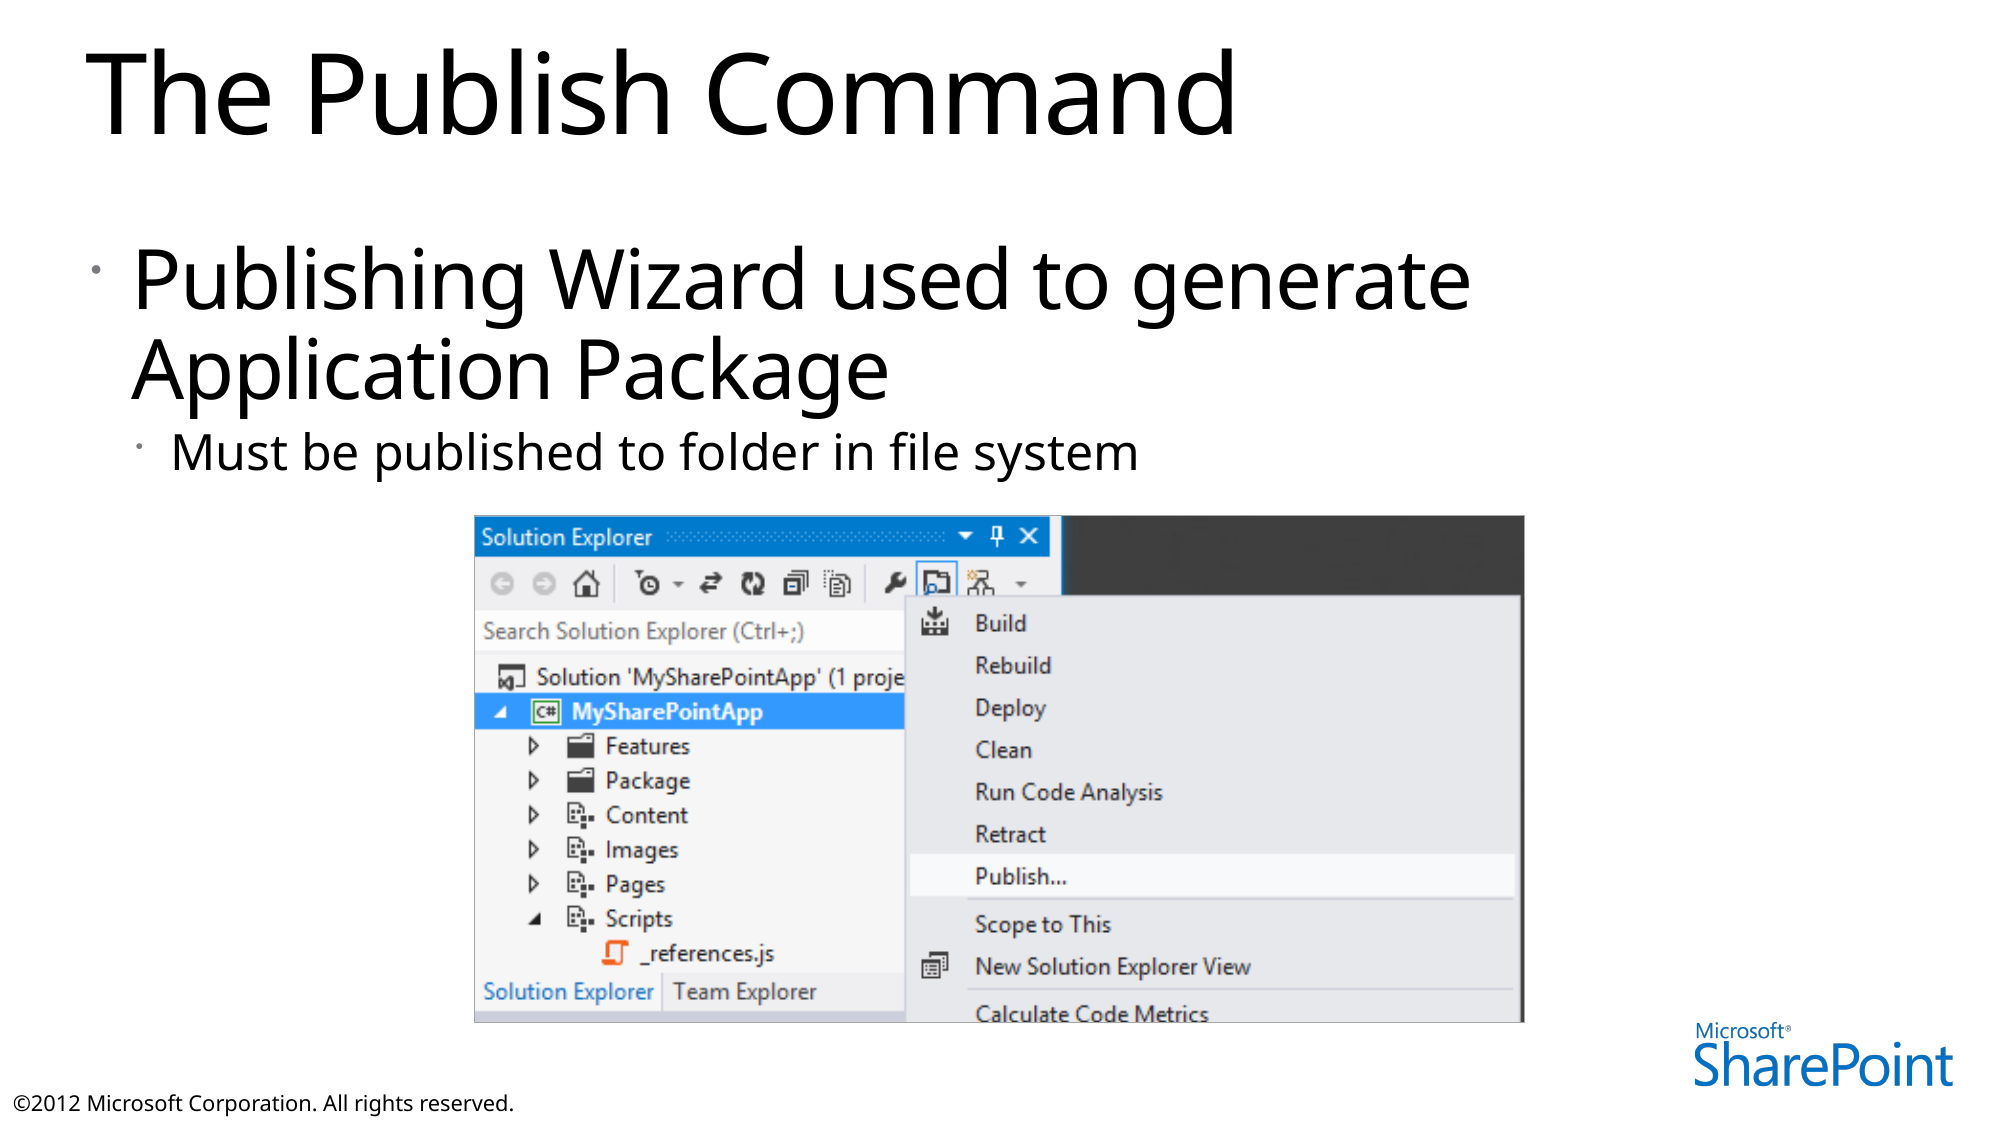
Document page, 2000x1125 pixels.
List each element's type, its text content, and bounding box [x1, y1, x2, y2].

list Publishing Wizard used to generate Application Package Must be published to folder in file system [85, 237, 1914, 573]
title The Publish Command [85, 37, 1914, 161]
picture [1690, 1007, 1953, 1098]
picture [474, 514, 1526, 1023]
